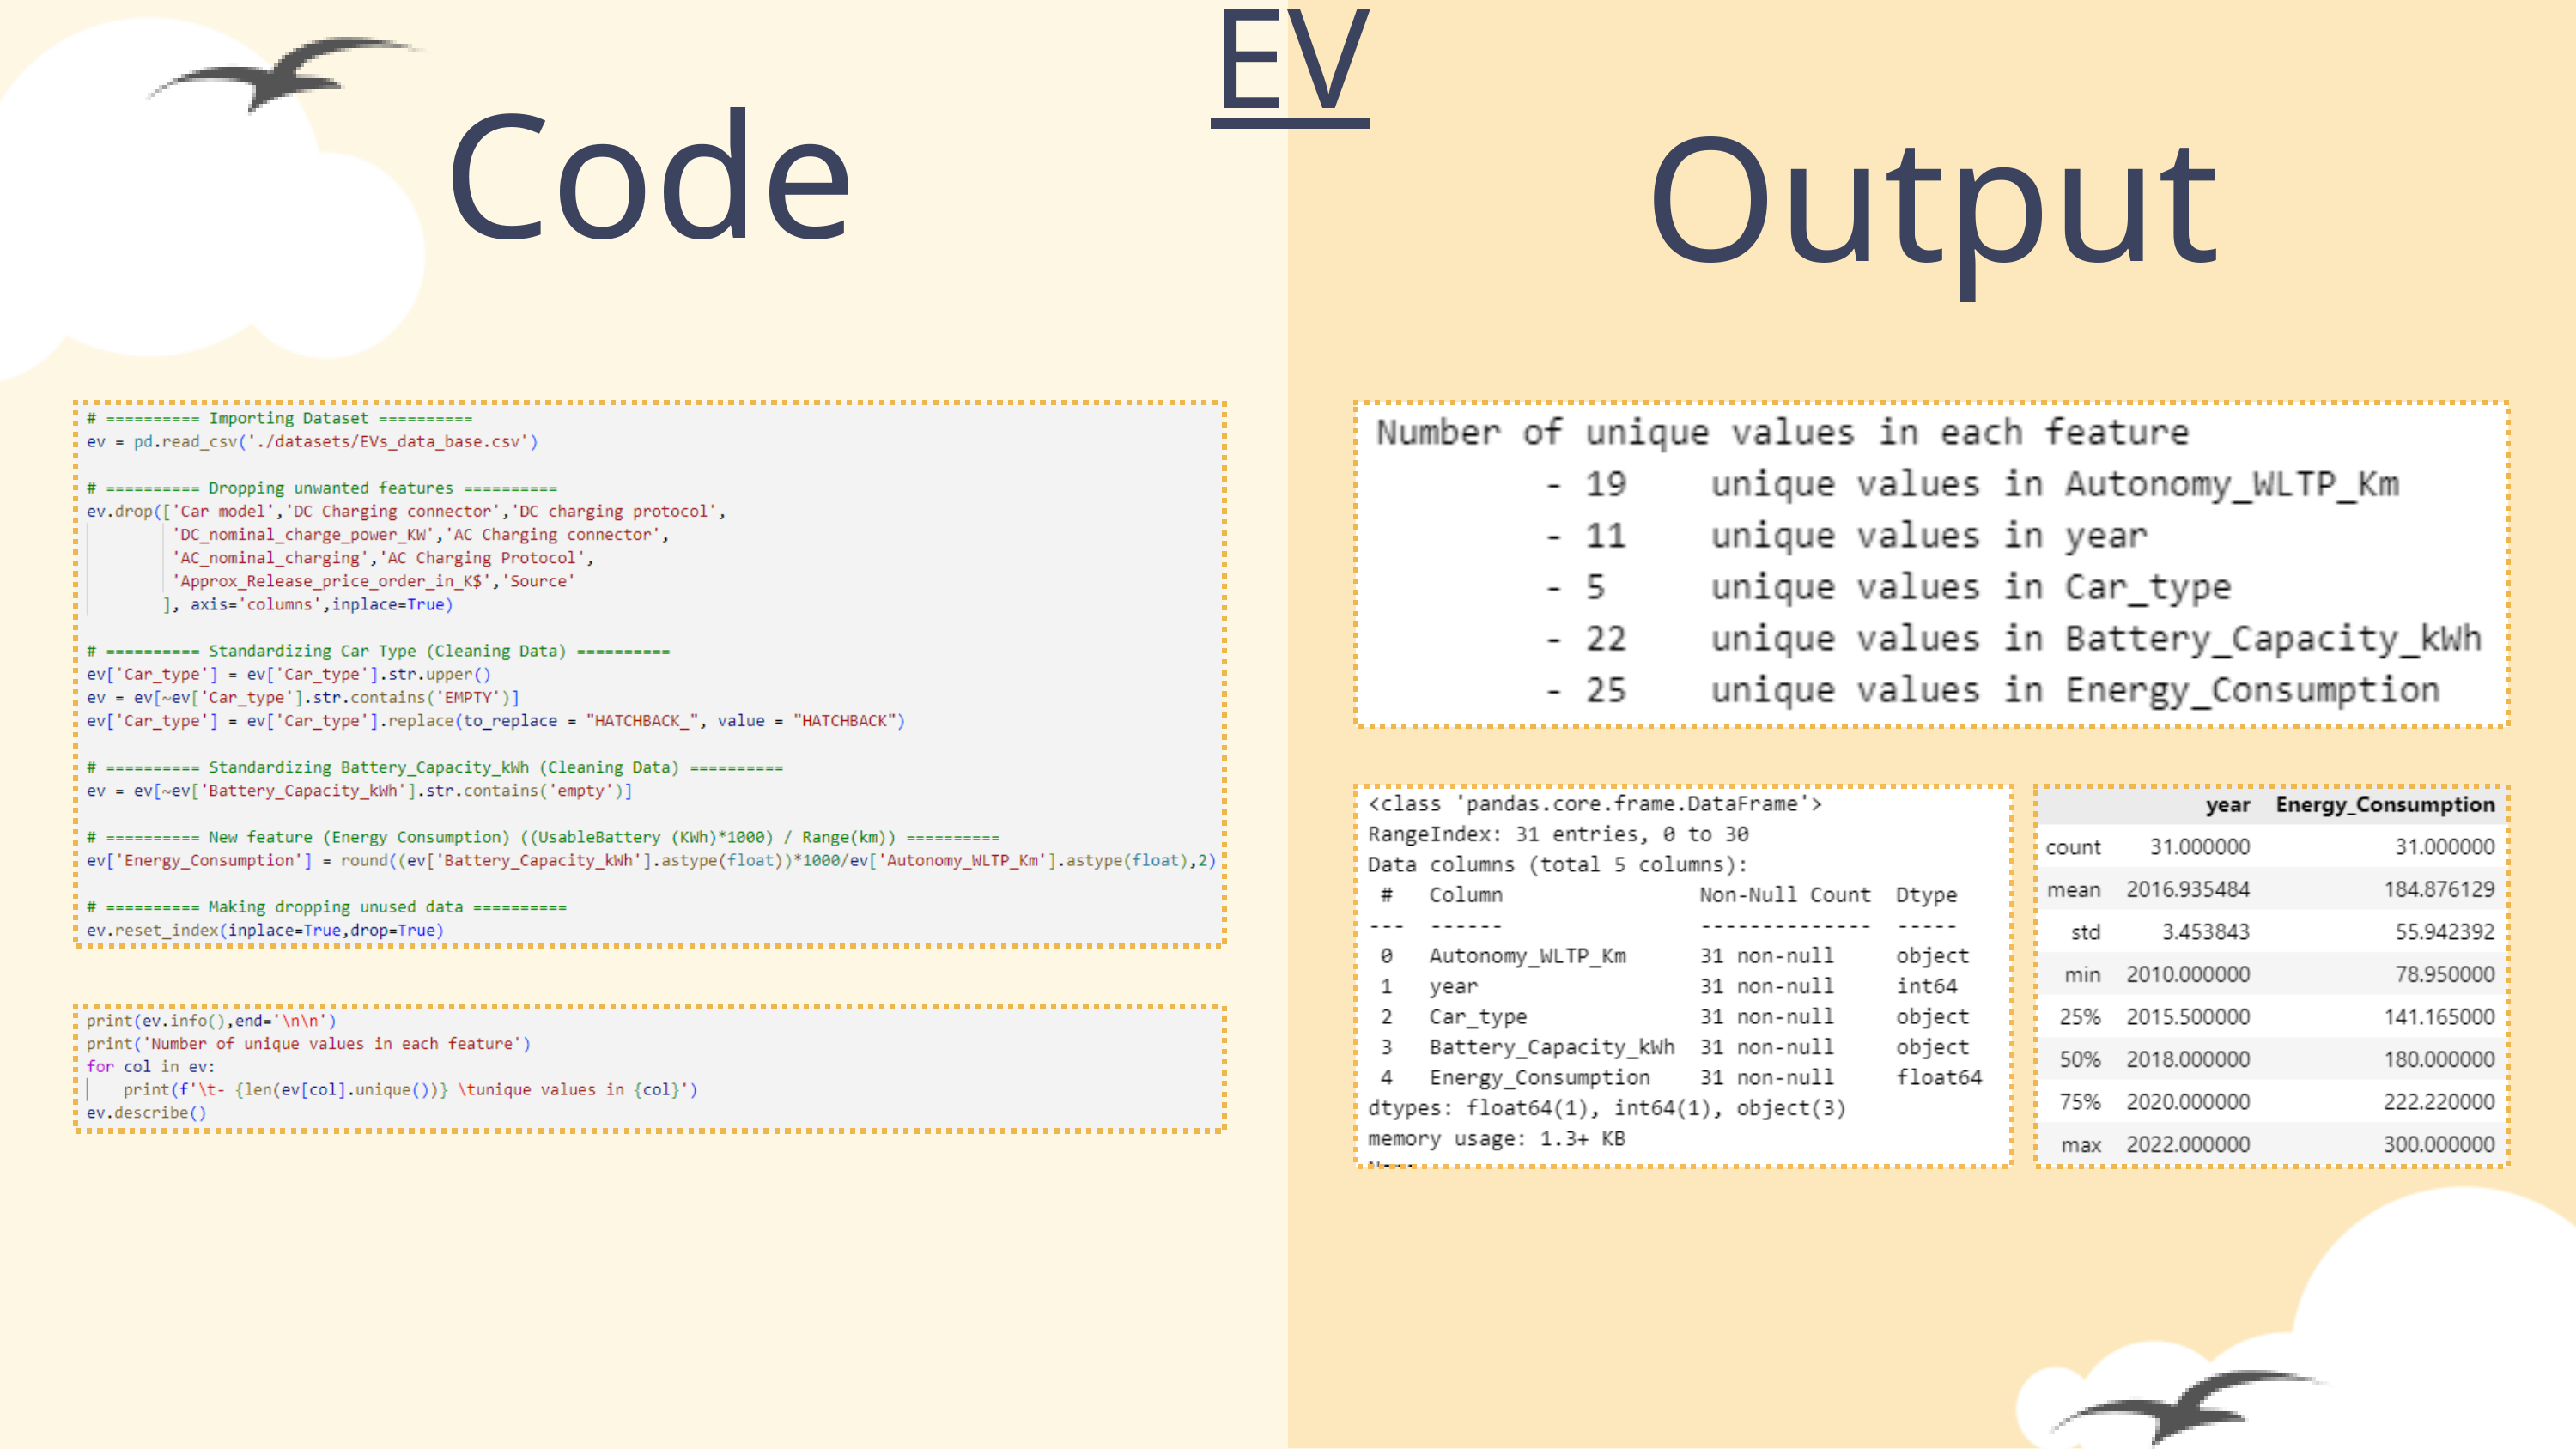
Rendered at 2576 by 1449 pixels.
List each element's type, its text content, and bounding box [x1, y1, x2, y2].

text_box [75, 1007, 1224, 1131]
text_box Code [128, 106, 1171, 273]
text_box EV [1204, 1, 1285, 136]
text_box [1287, 0, 2576, 1449]
text_box [0, 14, 431, 391]
text_box [75, 402, 1224, 947]
text_box [144, 37, 431, 106]
